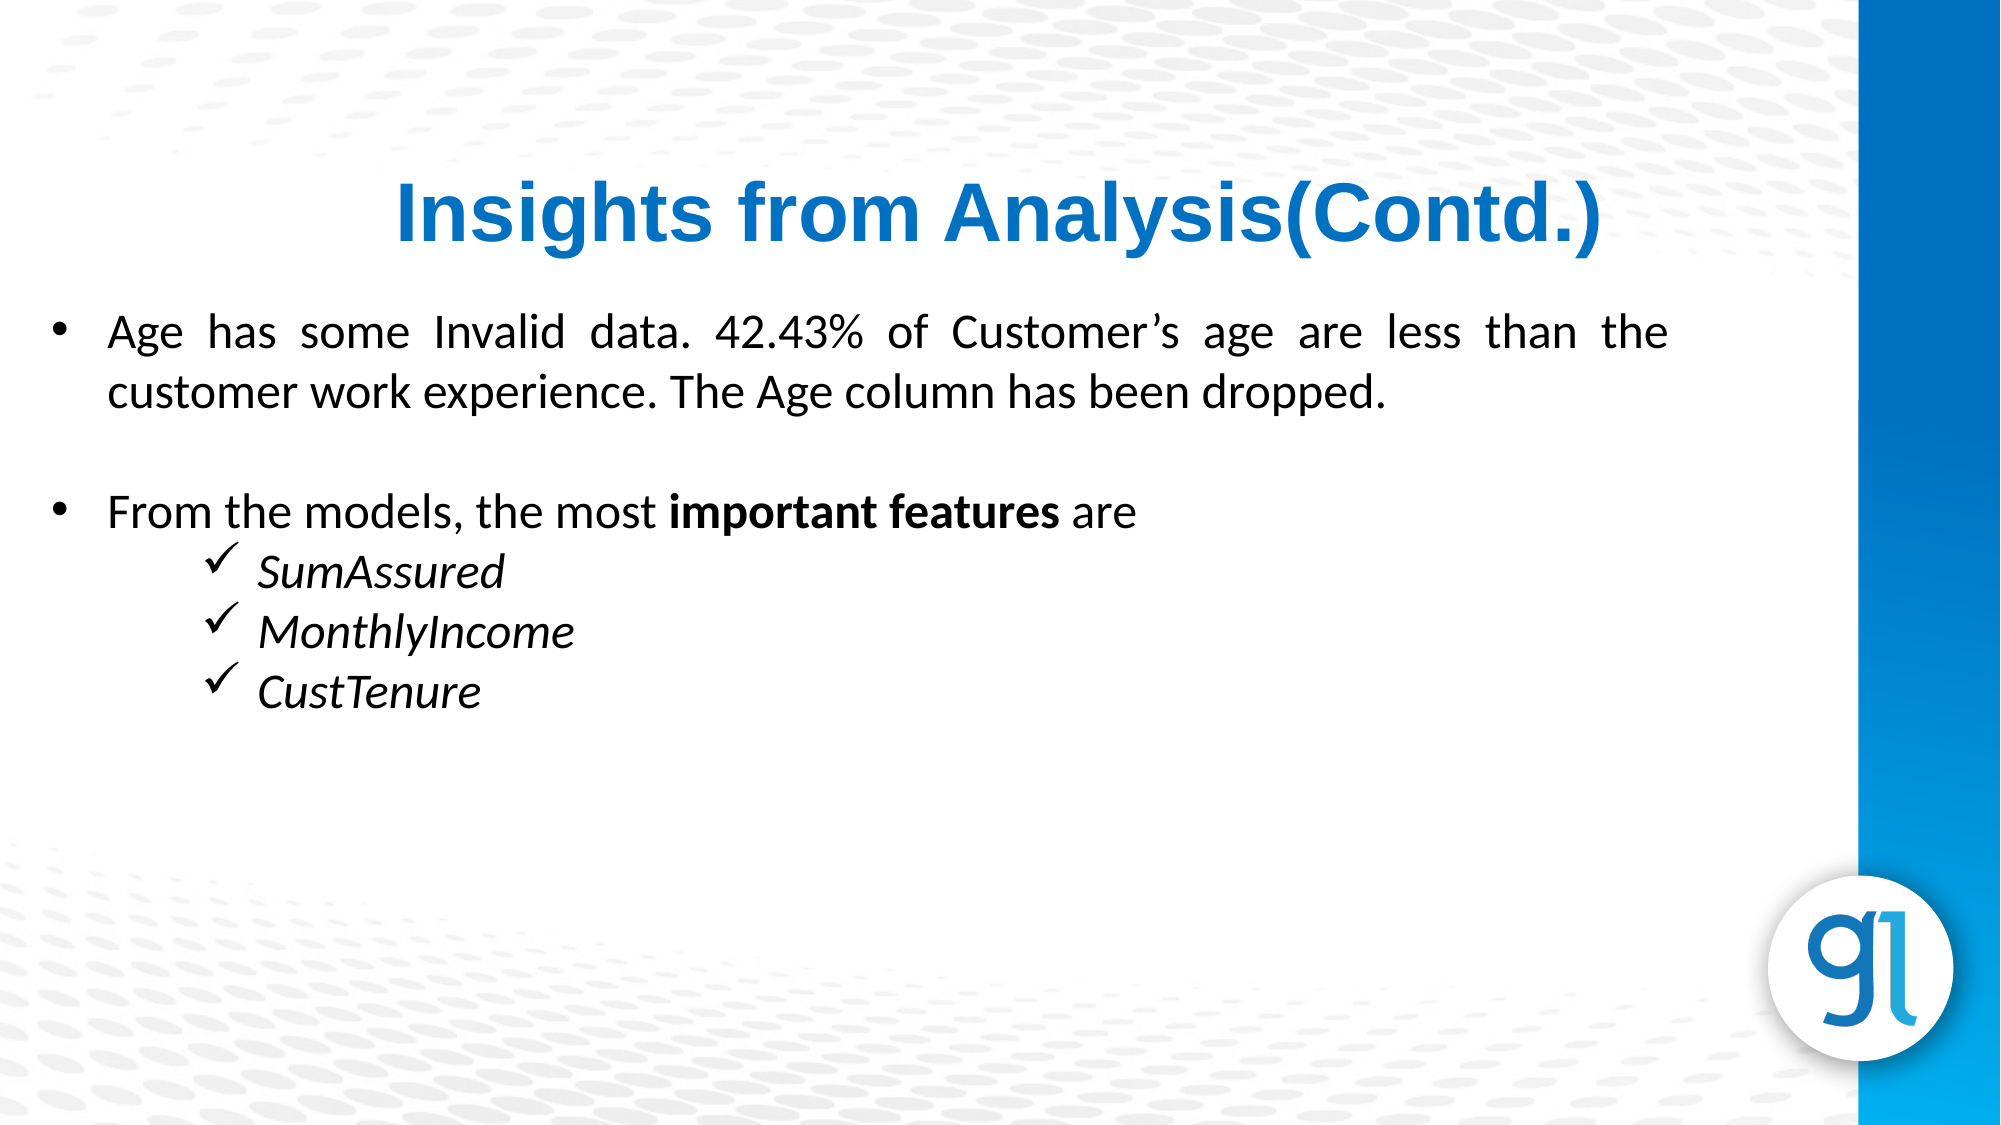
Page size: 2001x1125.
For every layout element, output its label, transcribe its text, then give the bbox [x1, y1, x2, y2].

picture [0, 0, 2000, 1125]
text_box Age has some Invalid data. 42.43% of Customer’s age are less than the customer work experience. The Age column has been dropped. From the models, the most important features are SumAssured MonthlyIncome CustTenure [32, 290, 1685, 726]
picture [1798, 905, 1924, 1031]
text_box Insights from Analysis(Contd.) [124, 150, 1876, 266]
